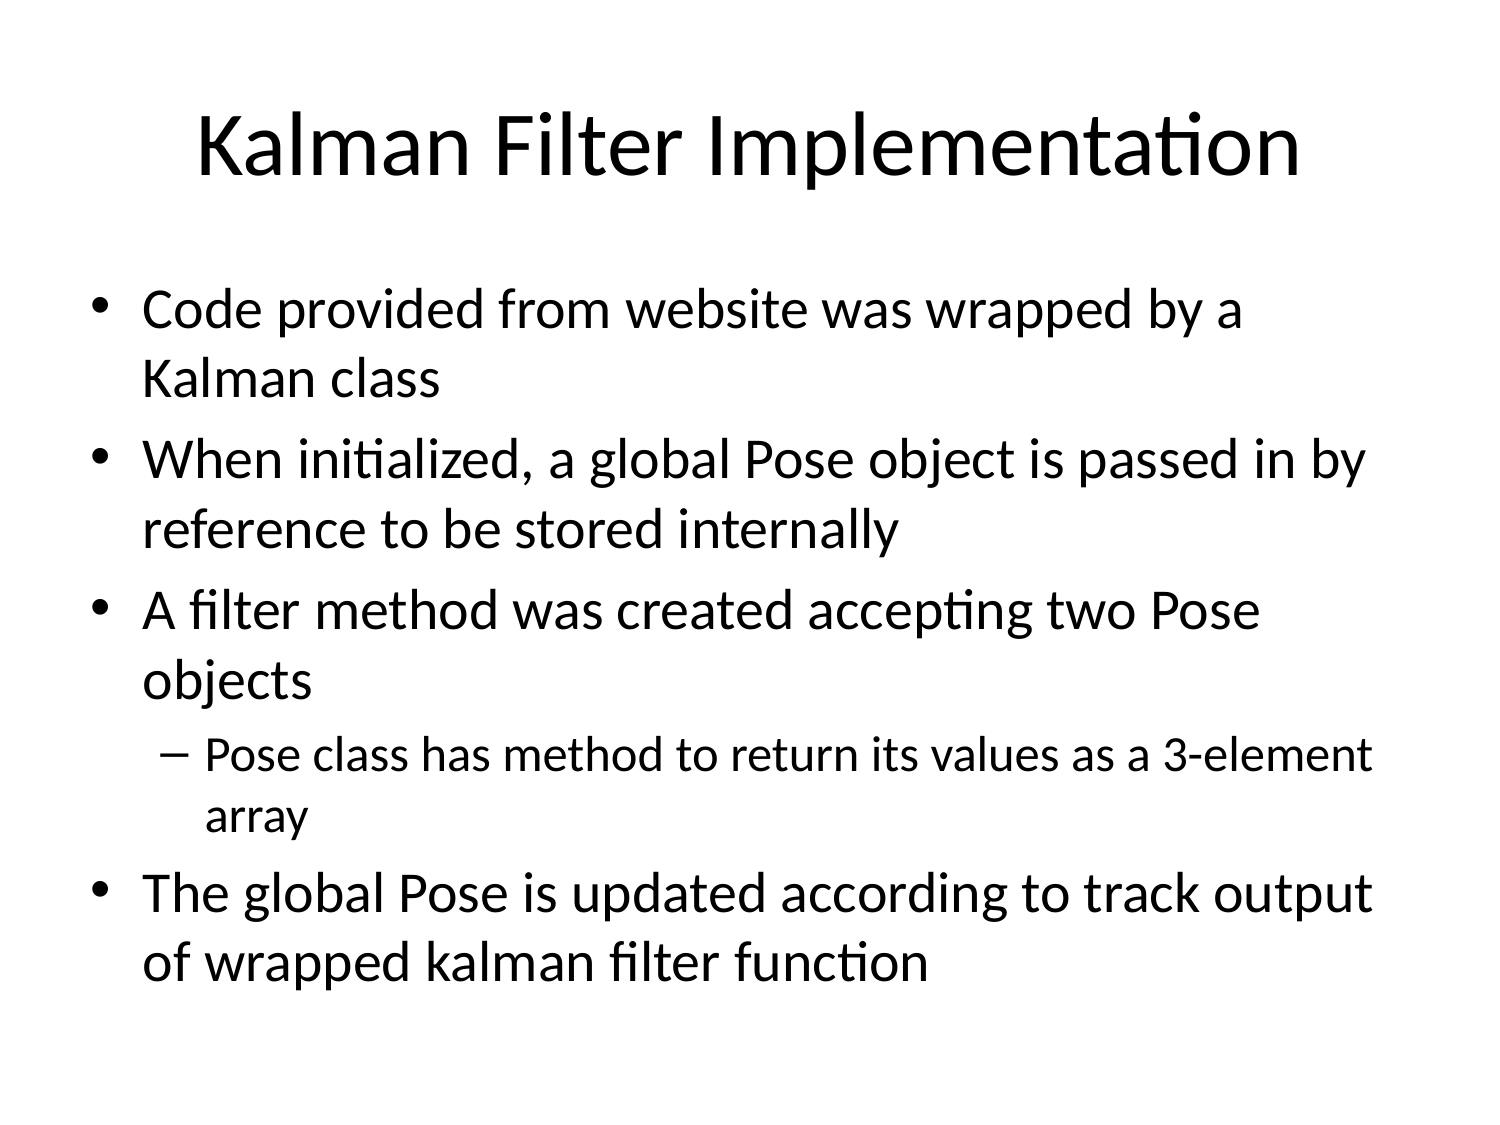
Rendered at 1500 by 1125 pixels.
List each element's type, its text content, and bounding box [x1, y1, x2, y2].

list Code provided from website was wrapped by a Kalman class When initialized, a global Pose object is passed in by reference to be stored internally A filter method was created accepting two Pose objects Pose class has method to return its values as a 3-element array The global Pose is updated according to track output of wrapped kalman filter function [75, 262, 1425, 1005]
title Kalman Filter Implementation [75, 45, 1425, 233]
